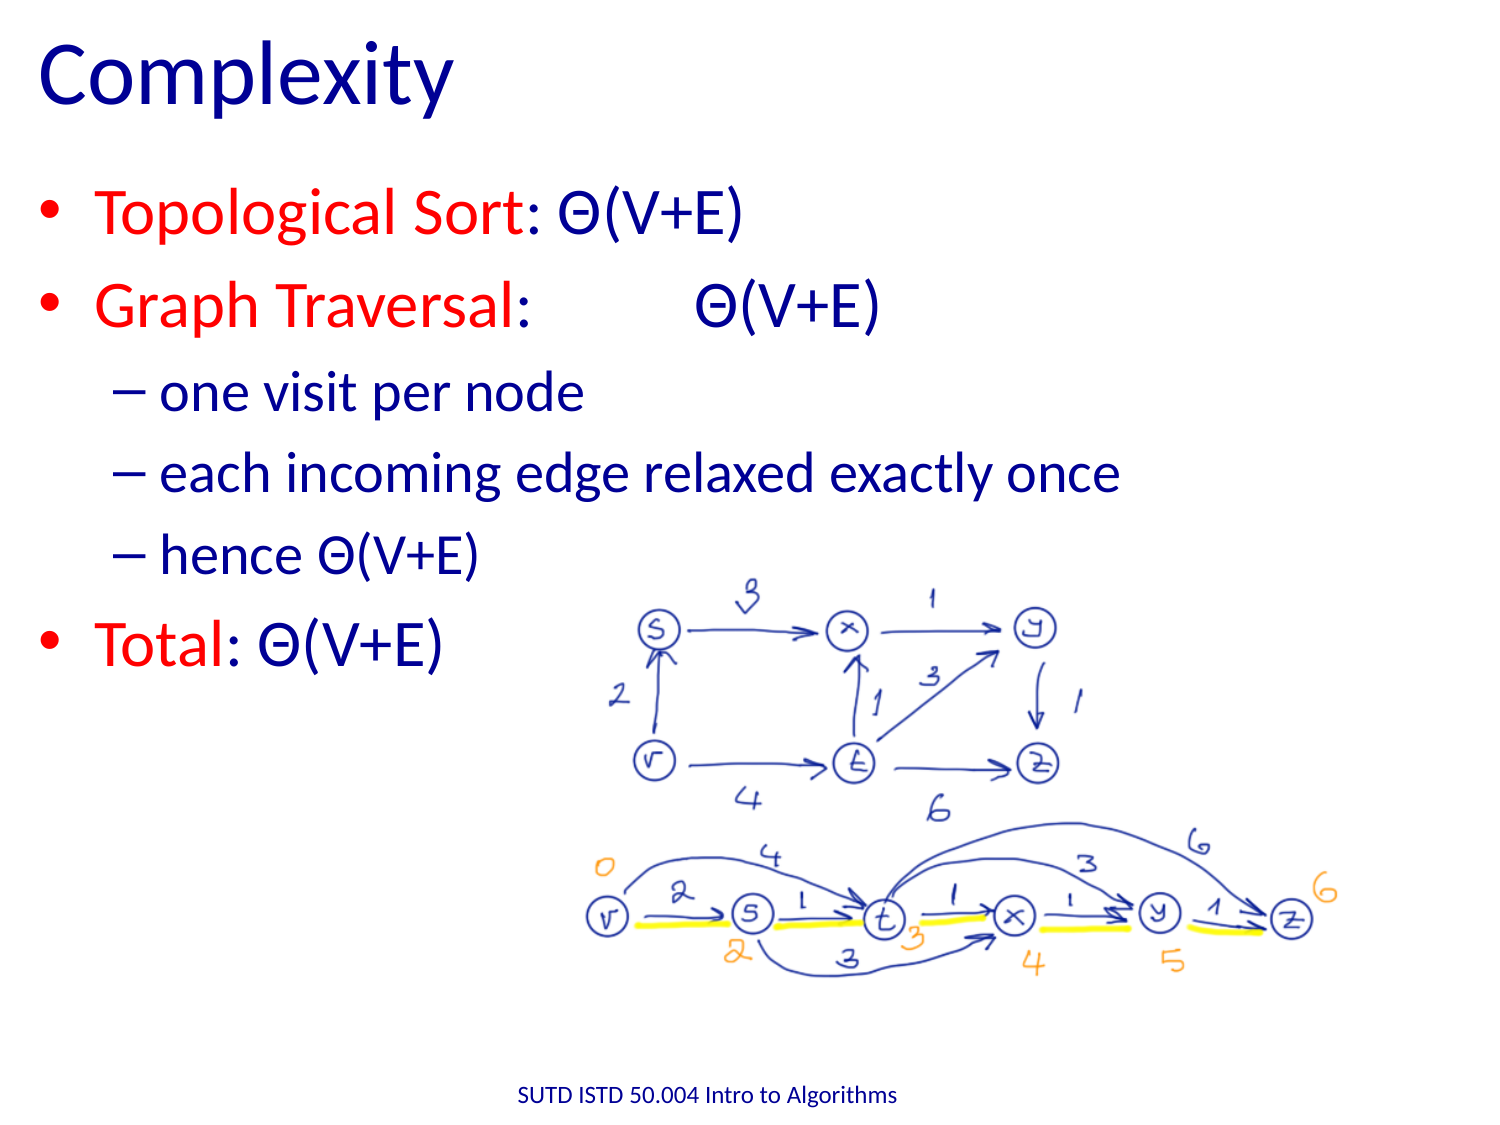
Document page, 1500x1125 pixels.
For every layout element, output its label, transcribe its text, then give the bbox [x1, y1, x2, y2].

title Complexity [23, 4, 1374, 132]
footer SUTD ISTD 50.004 Intro to Algorithms [473, 1063, 949, 1123]
list Topological Sort: Θ(V+E) Graph Traversal: Θ(V+E) one visit per node each incoming edge relaxed exactly once hence Θ(V+E) Total: Θ(V+E) [23, 160, 1456, 1026]
picture [545, 569, 1352, 987]
